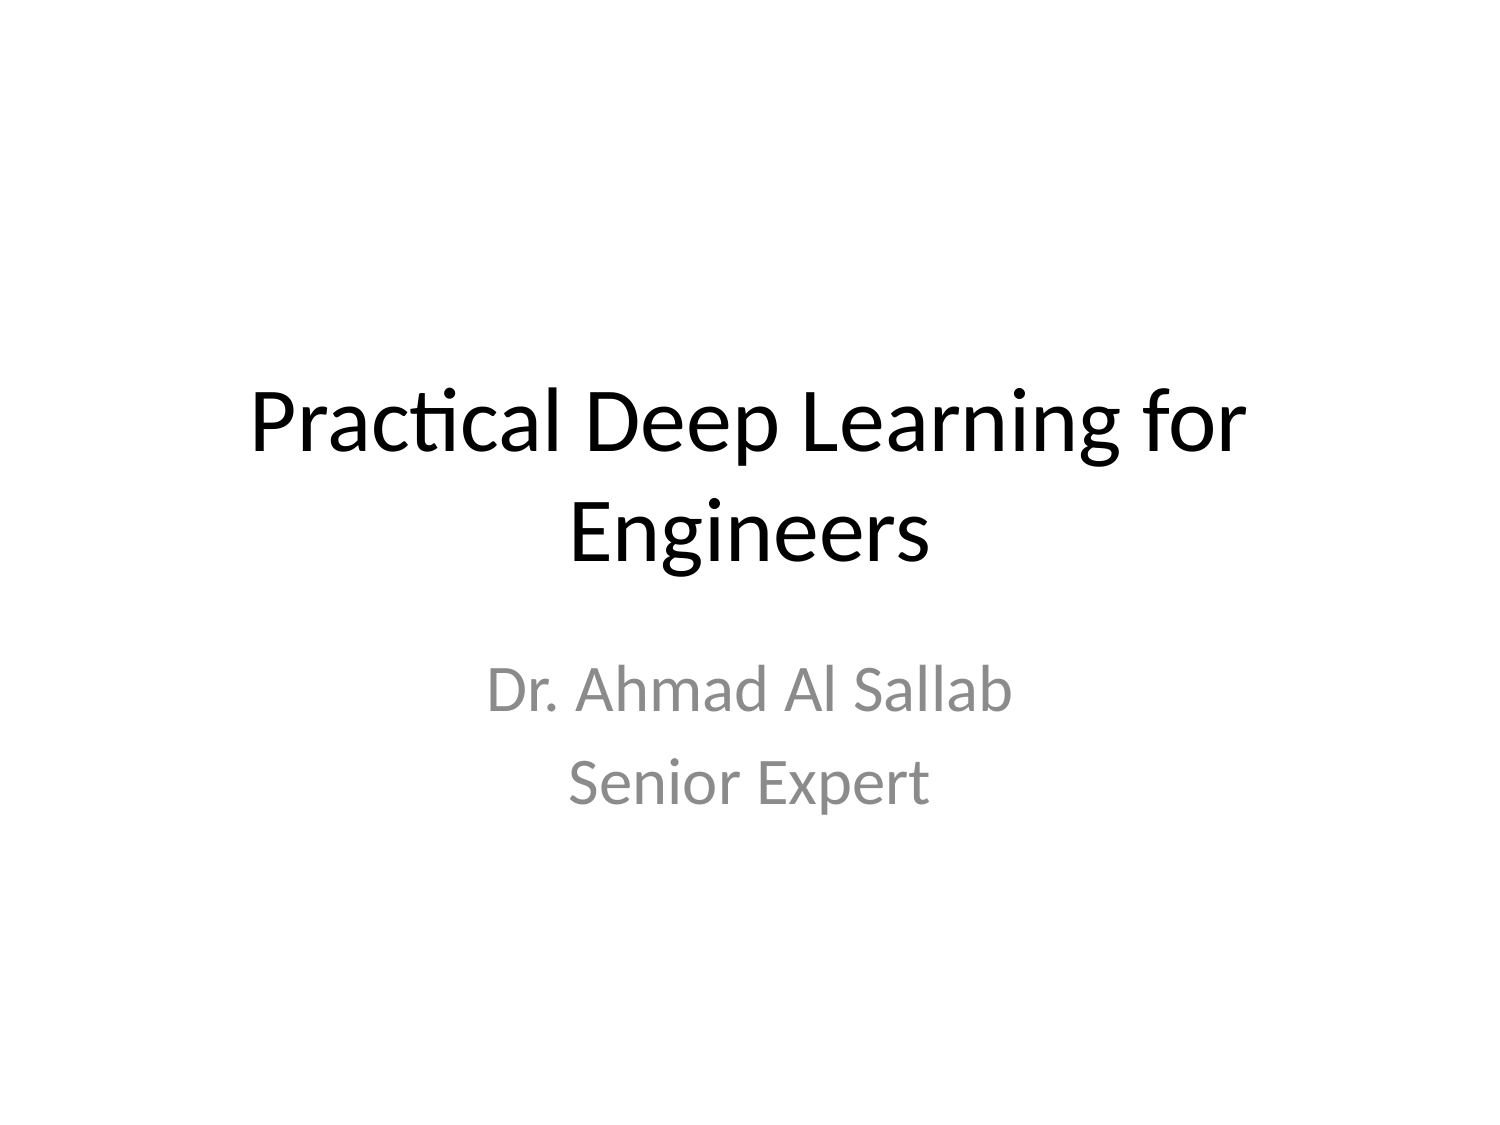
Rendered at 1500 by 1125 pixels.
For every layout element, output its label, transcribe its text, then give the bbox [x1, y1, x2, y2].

title Practical Deep Learning for Engineers [112, 349, 1388, 591]
subtitle Dr. Ahmad Al Sallab Senior Expert [225, 637, 1275, 925]
